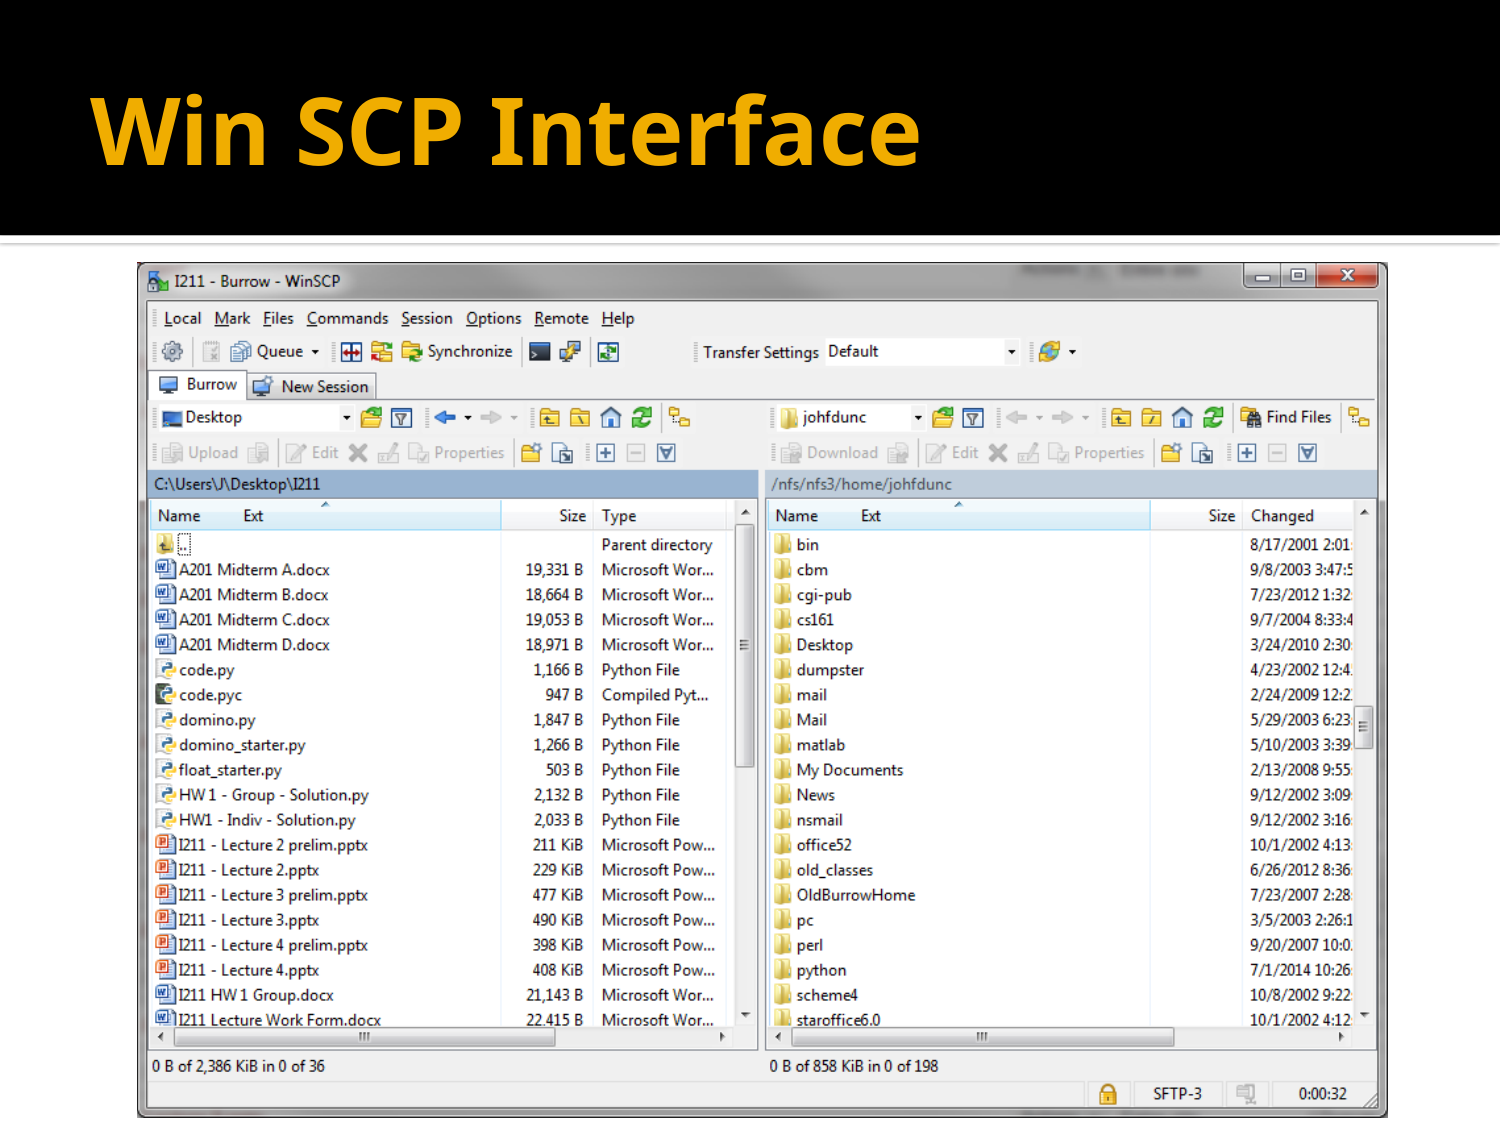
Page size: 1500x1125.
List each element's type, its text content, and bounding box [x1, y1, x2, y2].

picture [137, 262, 1388, 1118]
title Win SCP Interface [75, 25, 1425, 231]
